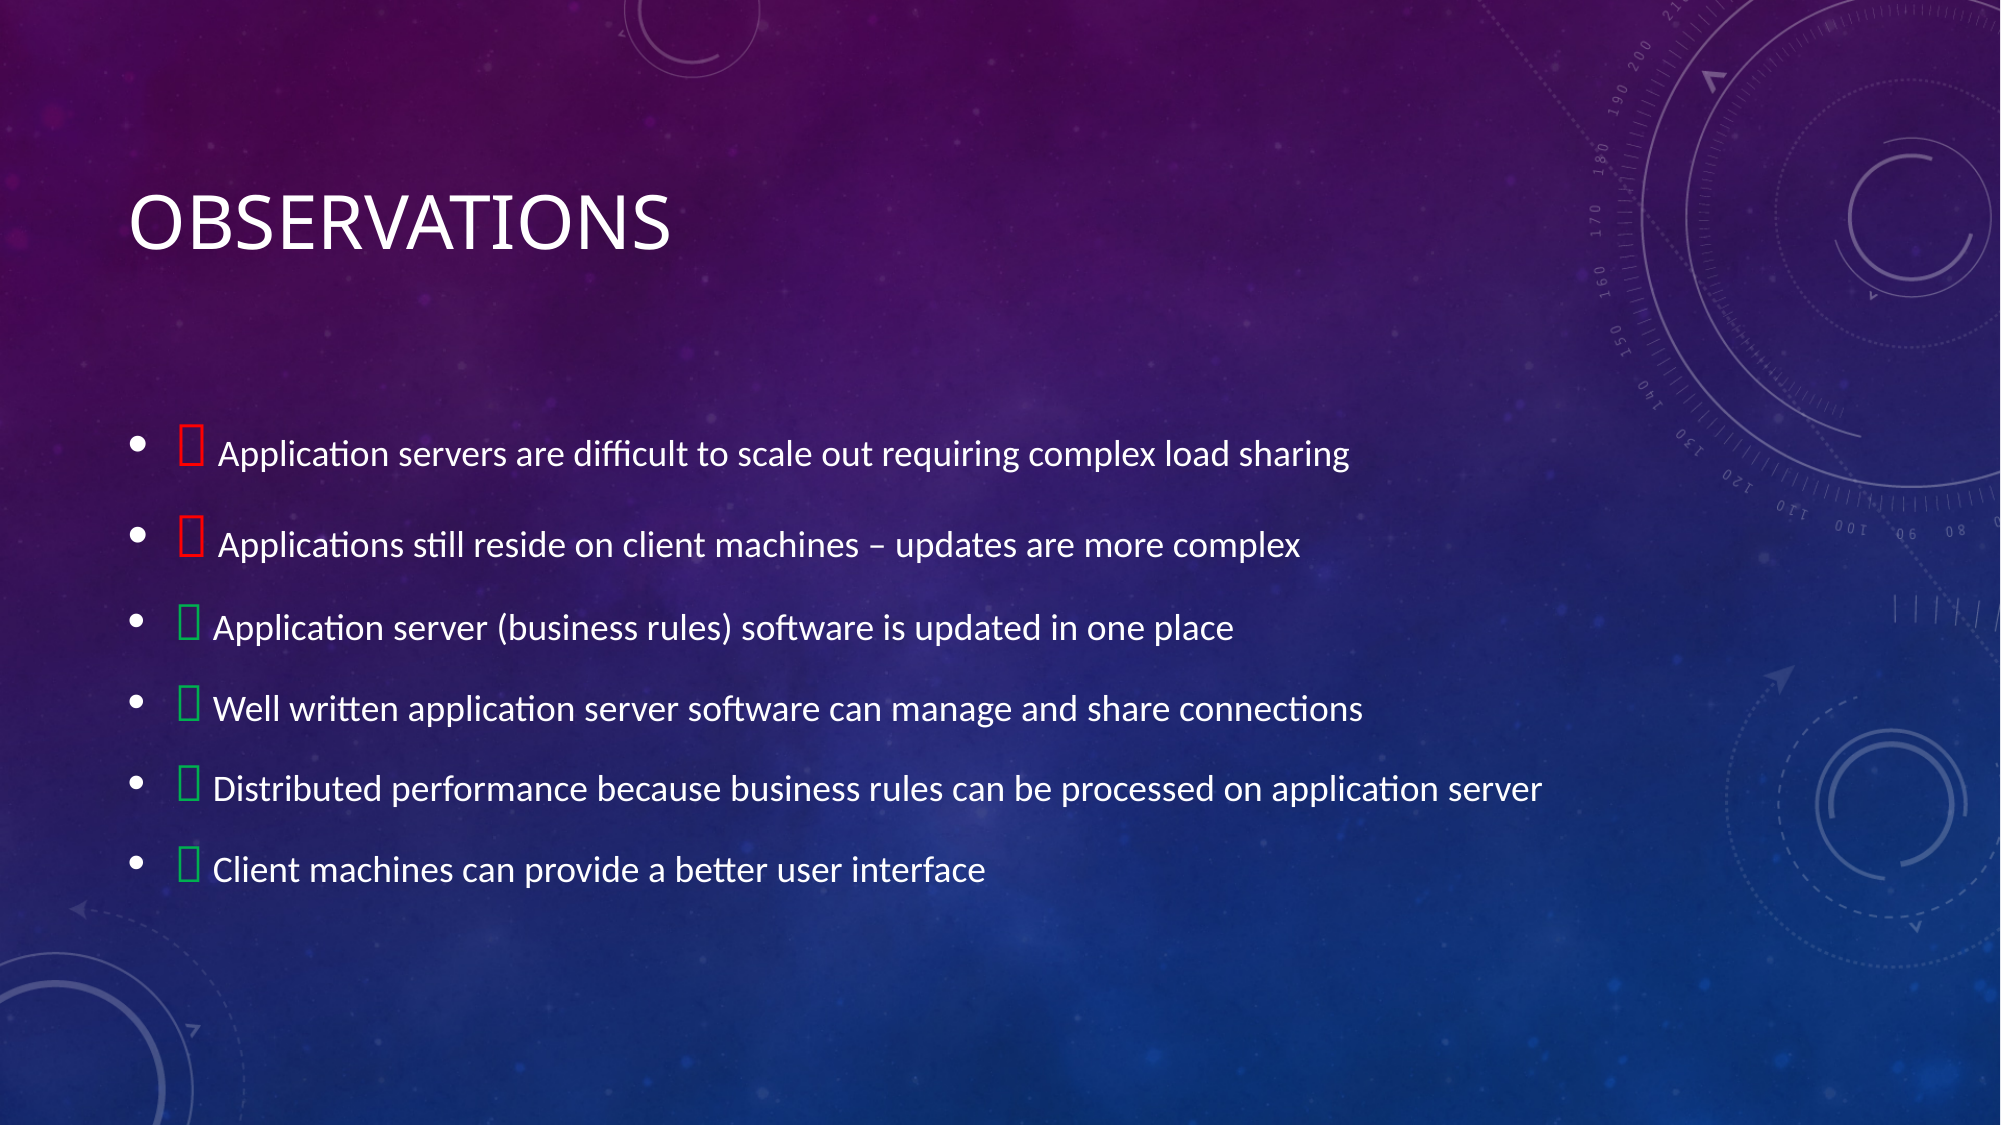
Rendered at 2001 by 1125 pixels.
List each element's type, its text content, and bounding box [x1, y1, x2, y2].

list  Application servers are difficult to scale out requiring complex load sharing  Applications still reside on client machines – updates are more complex  Application server (business rules) software is updated in one place  Well written application server software can manage and share connections  Distributed performance because business rules can be processed on application server  Client machines can provide a better user interface [112, 351, 1775, 950]
title Observations [112, 99, 1775, 339]
picture [0, 0, 2001, 1125]
